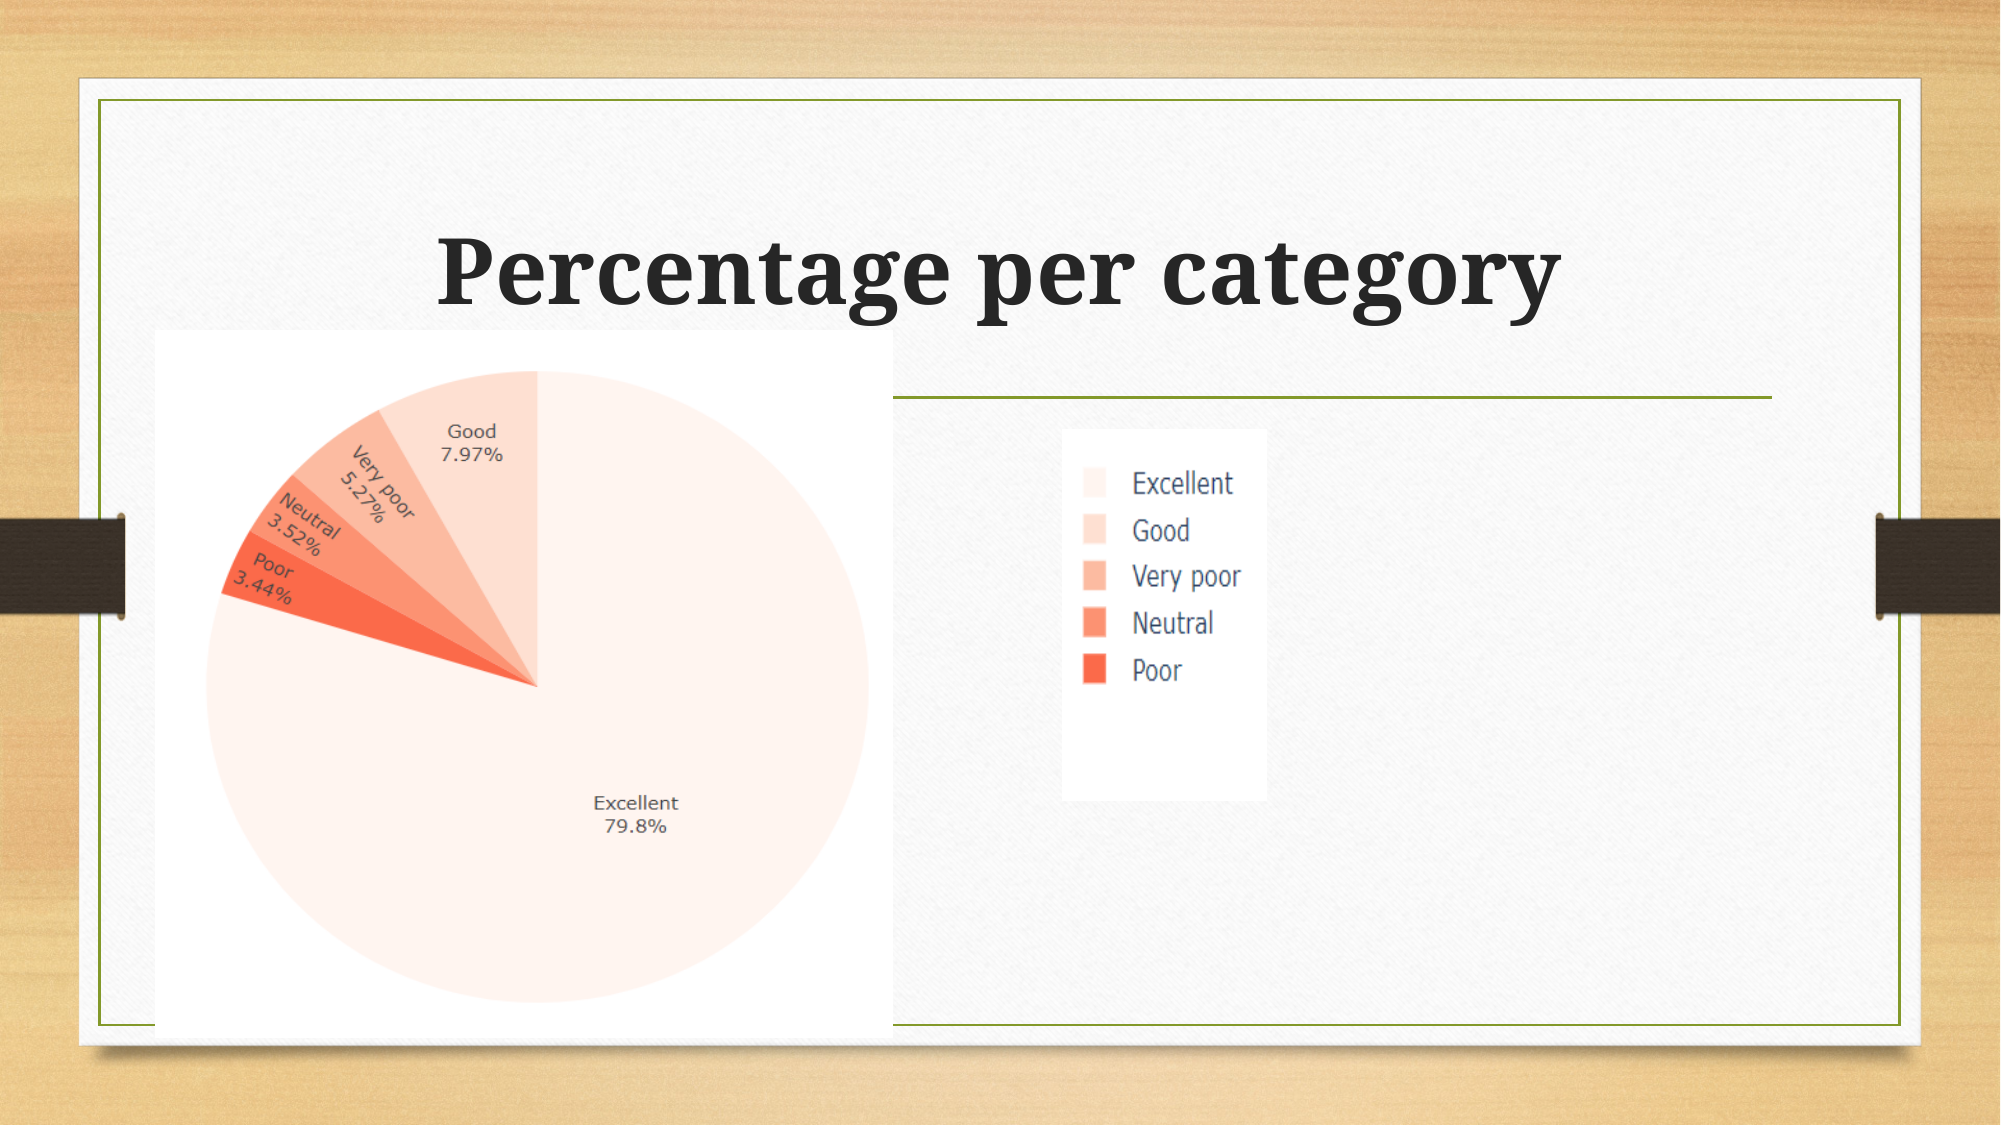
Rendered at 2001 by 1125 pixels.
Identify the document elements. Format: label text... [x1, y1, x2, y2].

title Percentage per category [212, 161, 1788, 375]
picture [0, 0, 2001, 1125]
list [155, 330, 893, 1038]
